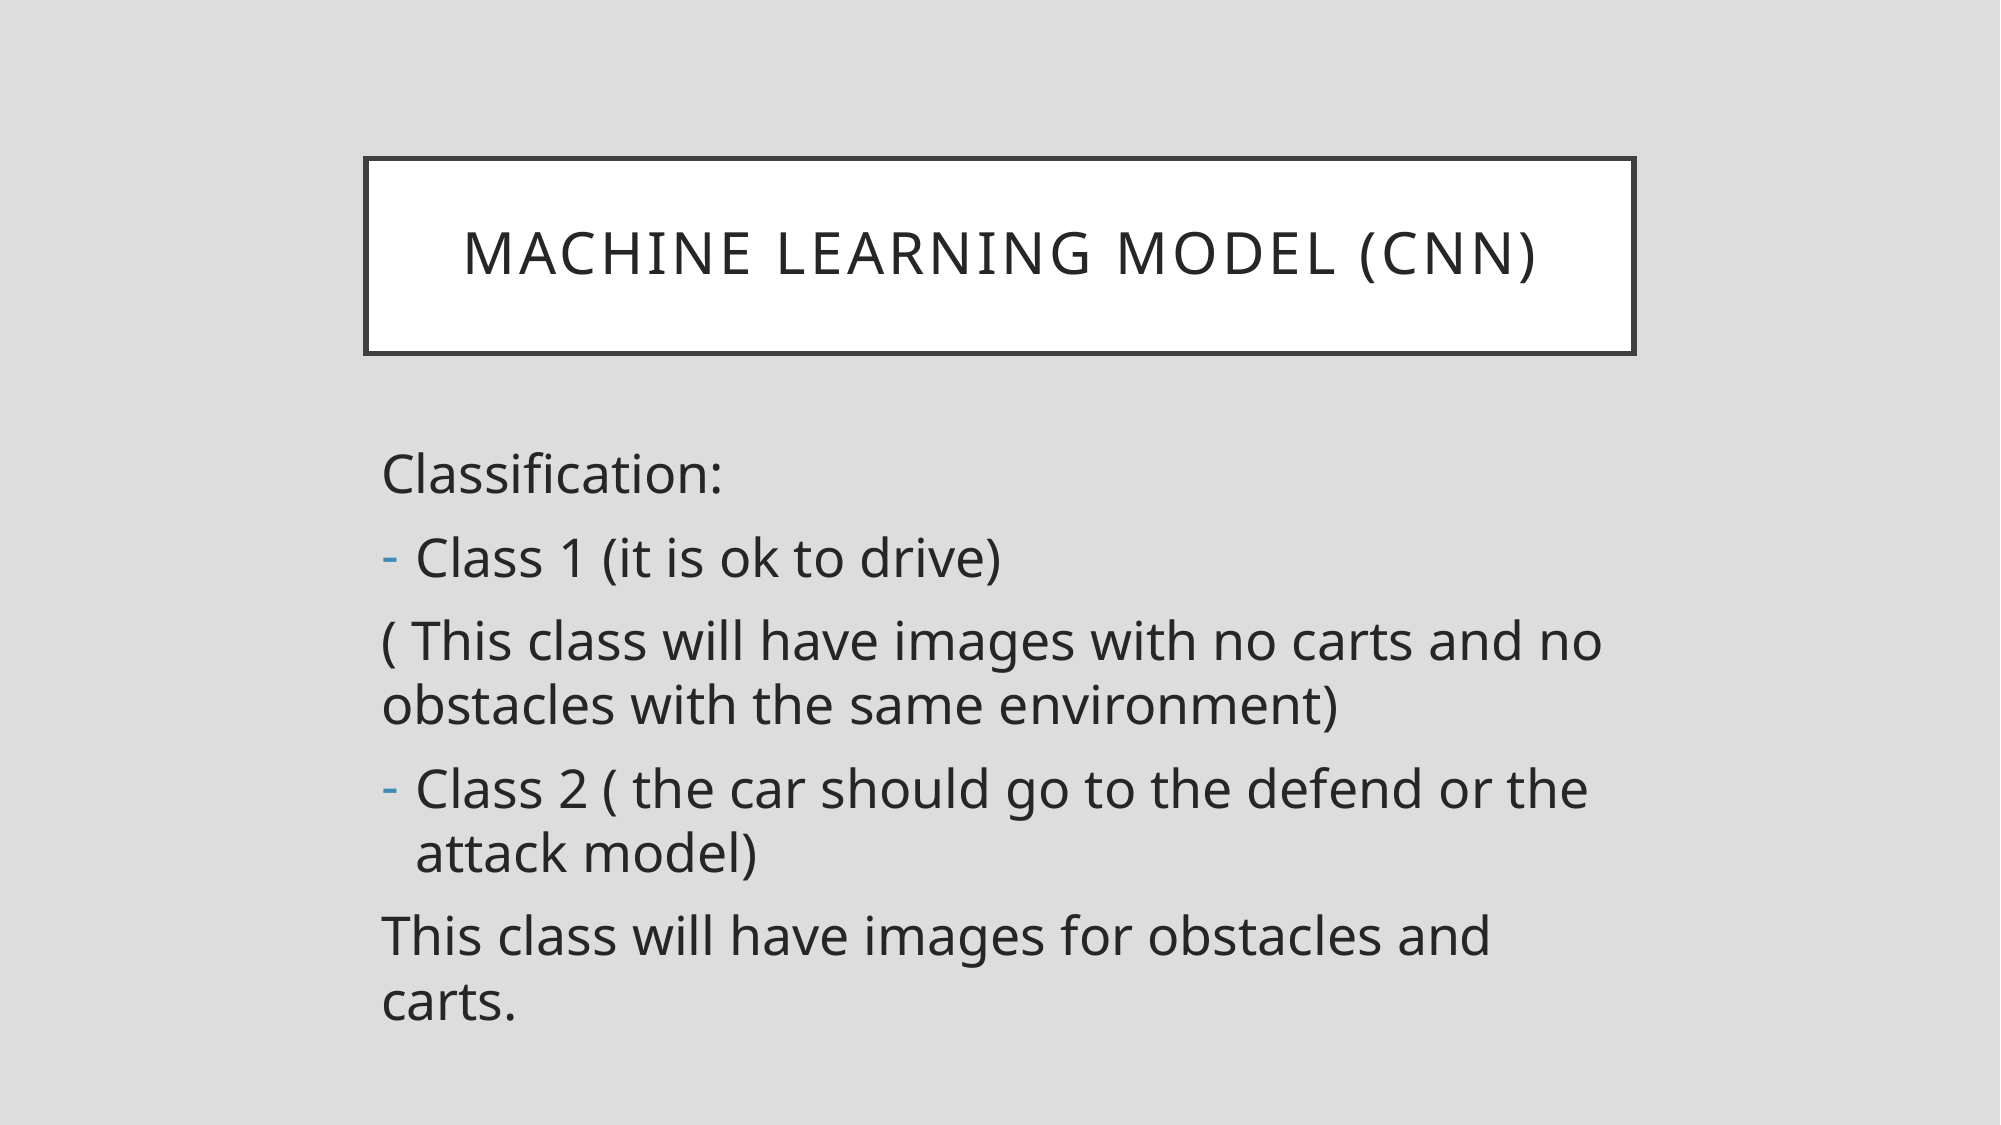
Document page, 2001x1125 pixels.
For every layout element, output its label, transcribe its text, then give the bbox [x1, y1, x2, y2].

list Classification: Class 1 (it is ok to drive) ( This class will have images with no carts and no obstacles with the same environment) Class 2 ( the car should go to the defend or the attack model) This class will have images for obstacles and carts. [366, 432, 1634, 1050]
title Machine Learning Model (CNN) [363, 156, 1637, 356]
